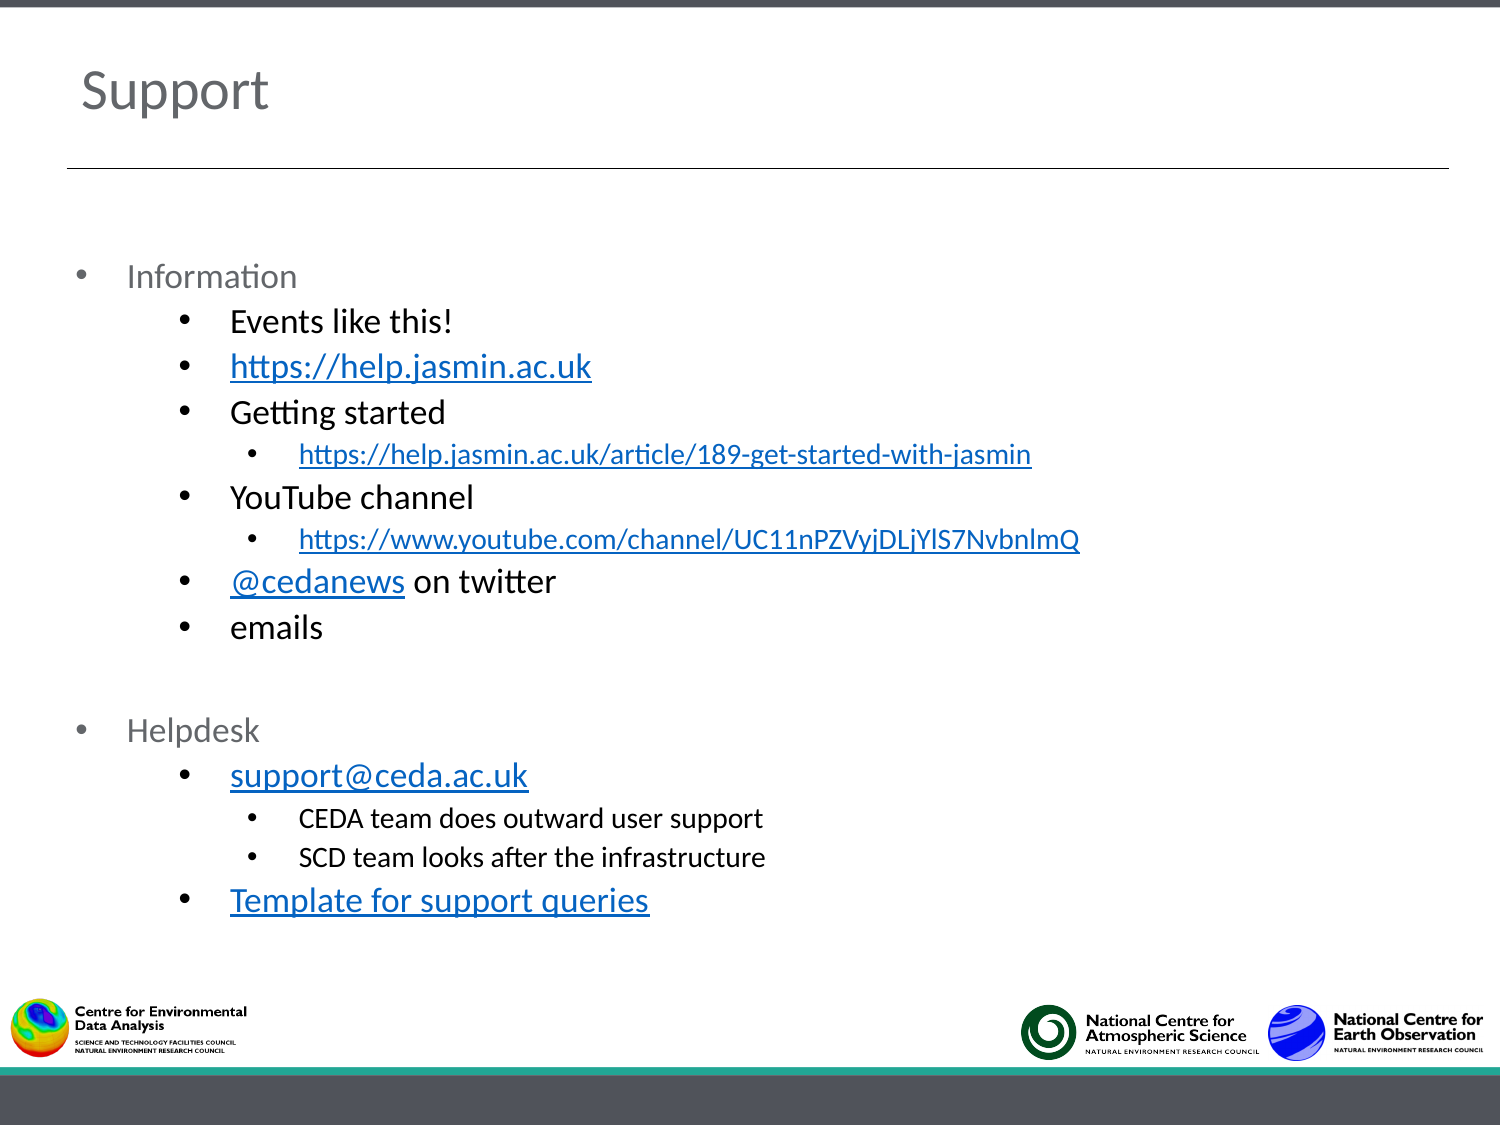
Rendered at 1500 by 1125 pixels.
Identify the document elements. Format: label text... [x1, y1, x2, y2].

list Information Events like this! https://help.jasmin.ac.uk Getting started https://help.jasmin.ac.uk/article/189-get-started-with-jasmin YouTube channel https://www.youtube.com/channel/UC11nPZVyjDLjYlS7NvbnlmQ @cedanews on twitter emails Helpdesk support@ceda.ac.uk CEDA team does outward user support SCD team looks after the infrastructure Template for support queries [60, 245, 1449, 931]
picture [0, 0, 1500, 1125]
title Support [66, 51, 1455, 169]
